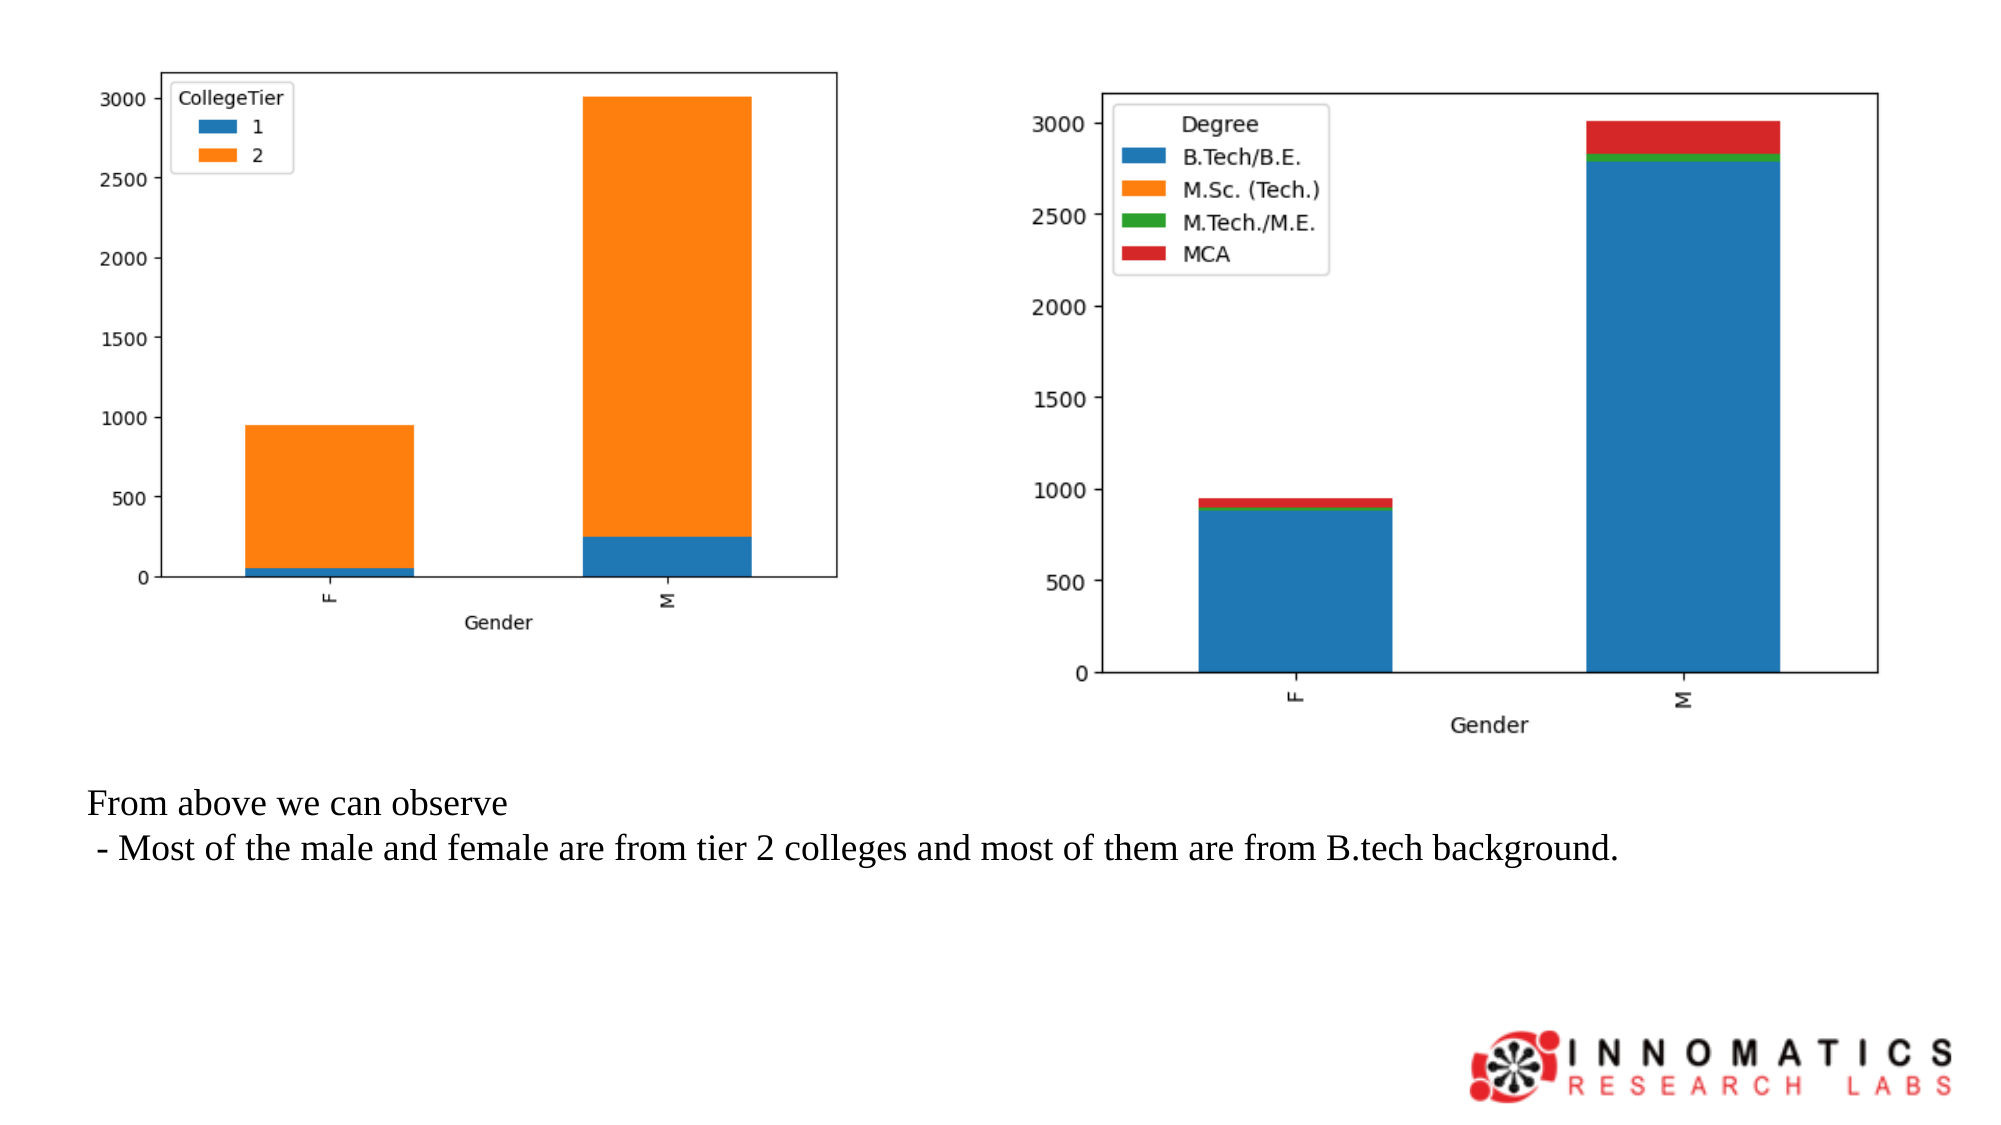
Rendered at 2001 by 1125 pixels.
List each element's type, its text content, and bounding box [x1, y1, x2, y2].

picture [1445, 1014, 1975, 1125]
picture [86, 60, 850, 646]
picture [1016, 79, 1893, 752]
text_box From above we can observe - Most of the male and female are from tier 2 colleges and most of them are from B.tech background. [72, 770, 1648, 876]
